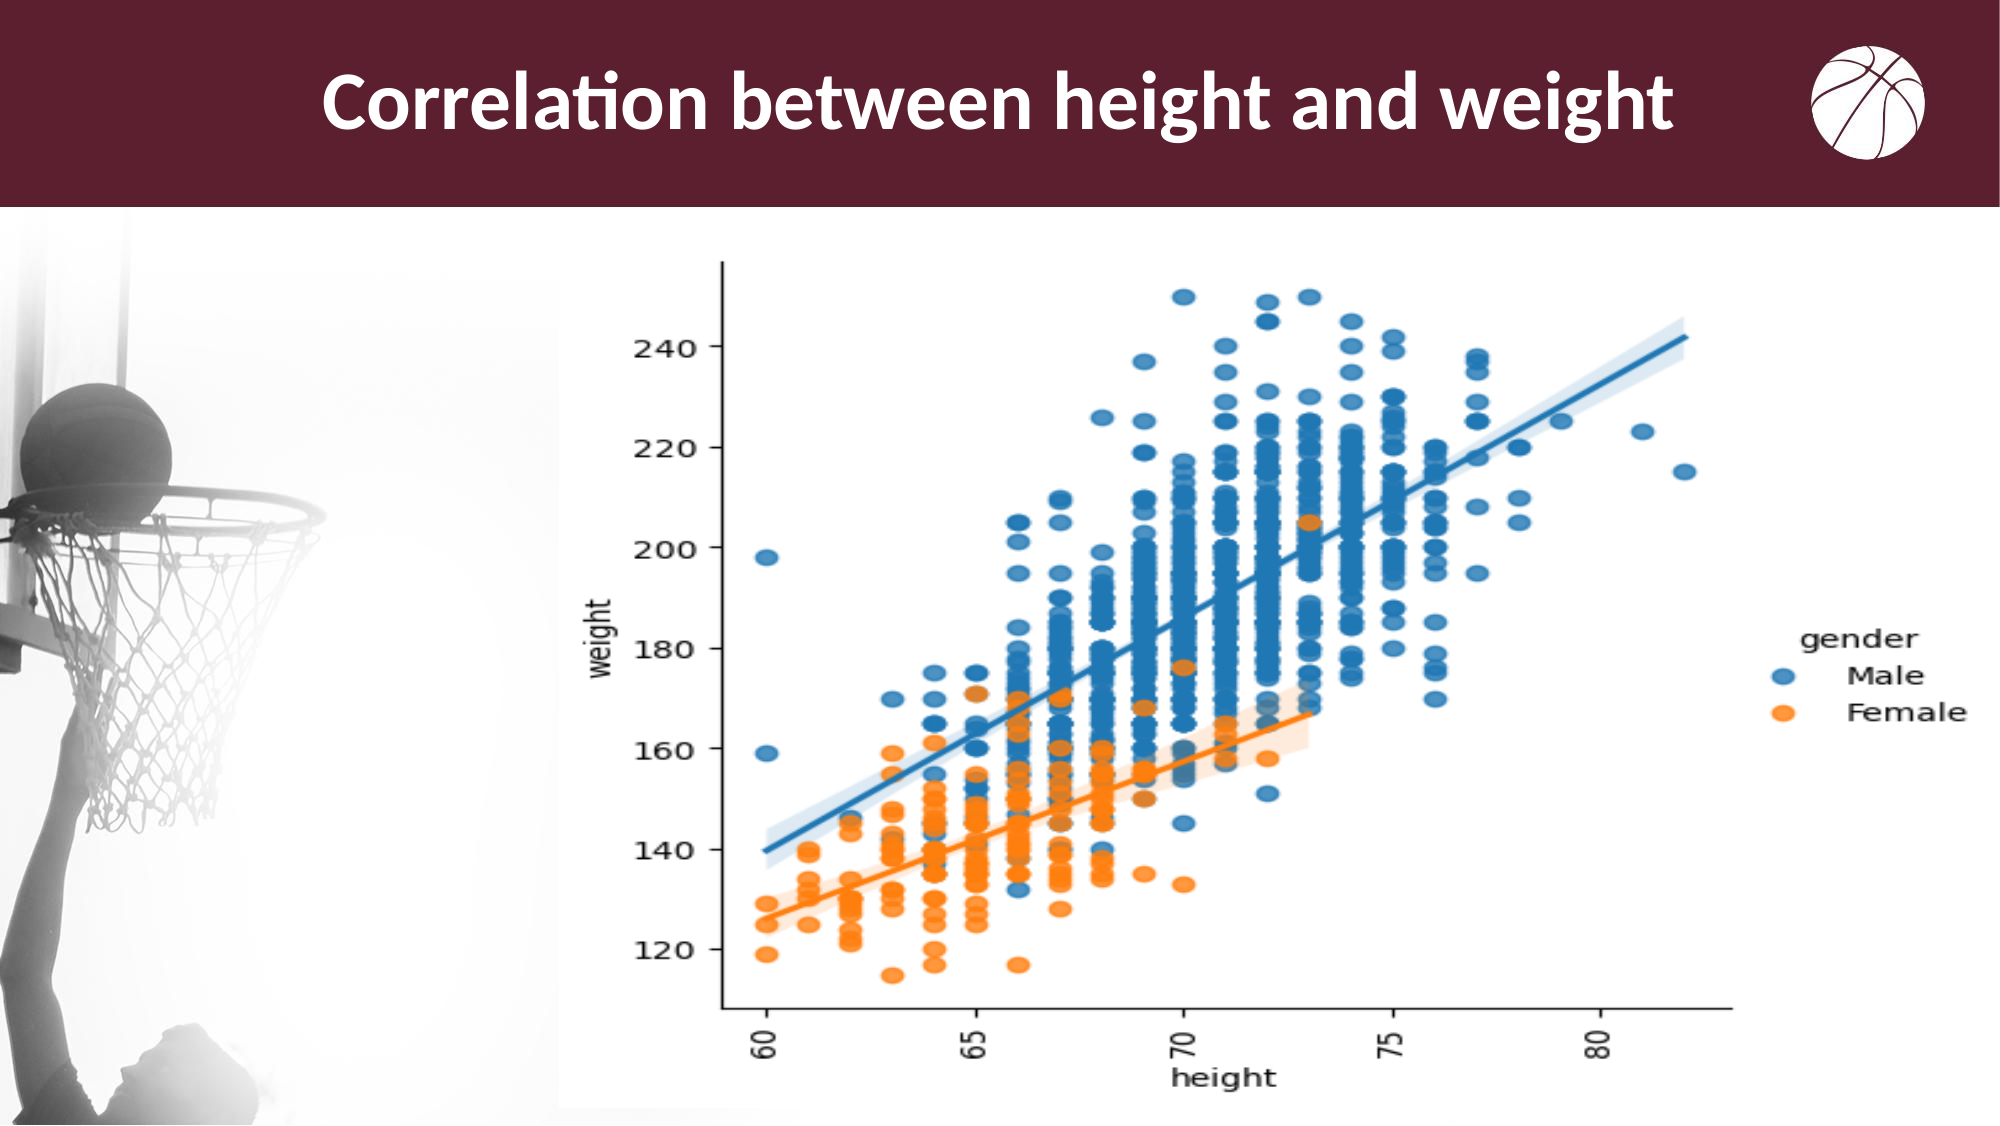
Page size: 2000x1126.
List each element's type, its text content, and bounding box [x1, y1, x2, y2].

picture [0, 0, 2000, 1125]
title Correlation between height and weight [99, 31, 1900, 163]
